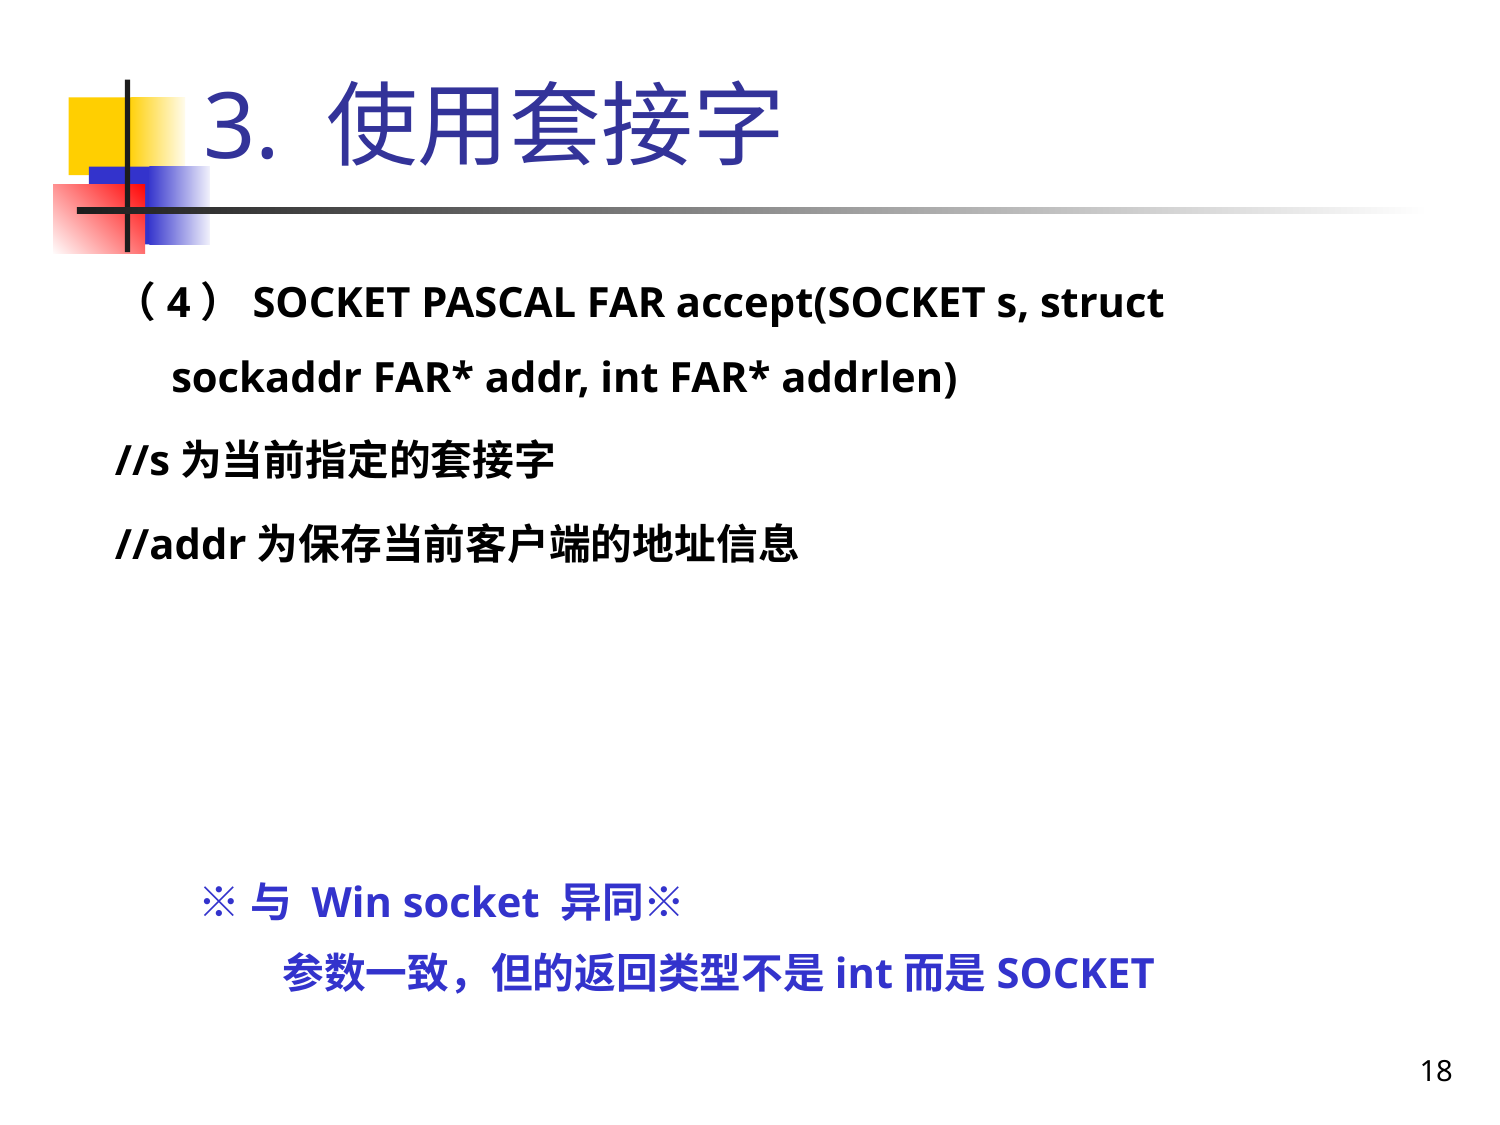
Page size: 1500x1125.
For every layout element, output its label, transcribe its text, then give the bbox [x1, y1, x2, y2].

list （4）SOCKET PASCAL FAR accept(SOCKET s, struct sockaddr FAR* addr, int FAR* addrlen) //s为当前指定的套接字 //addr为保存当前客户端的地址信息 [100, 243, 1318, 1014]
title 3. 使用套接字 [188, 34, 1468, 185]
slide_number 18 [1154, 1023, 1468, 1100]
text_box ※与 Win socket 异同※ 参数一致，但的返回类型不是int而是SOCKET [183, 868, 1401, 1005]
